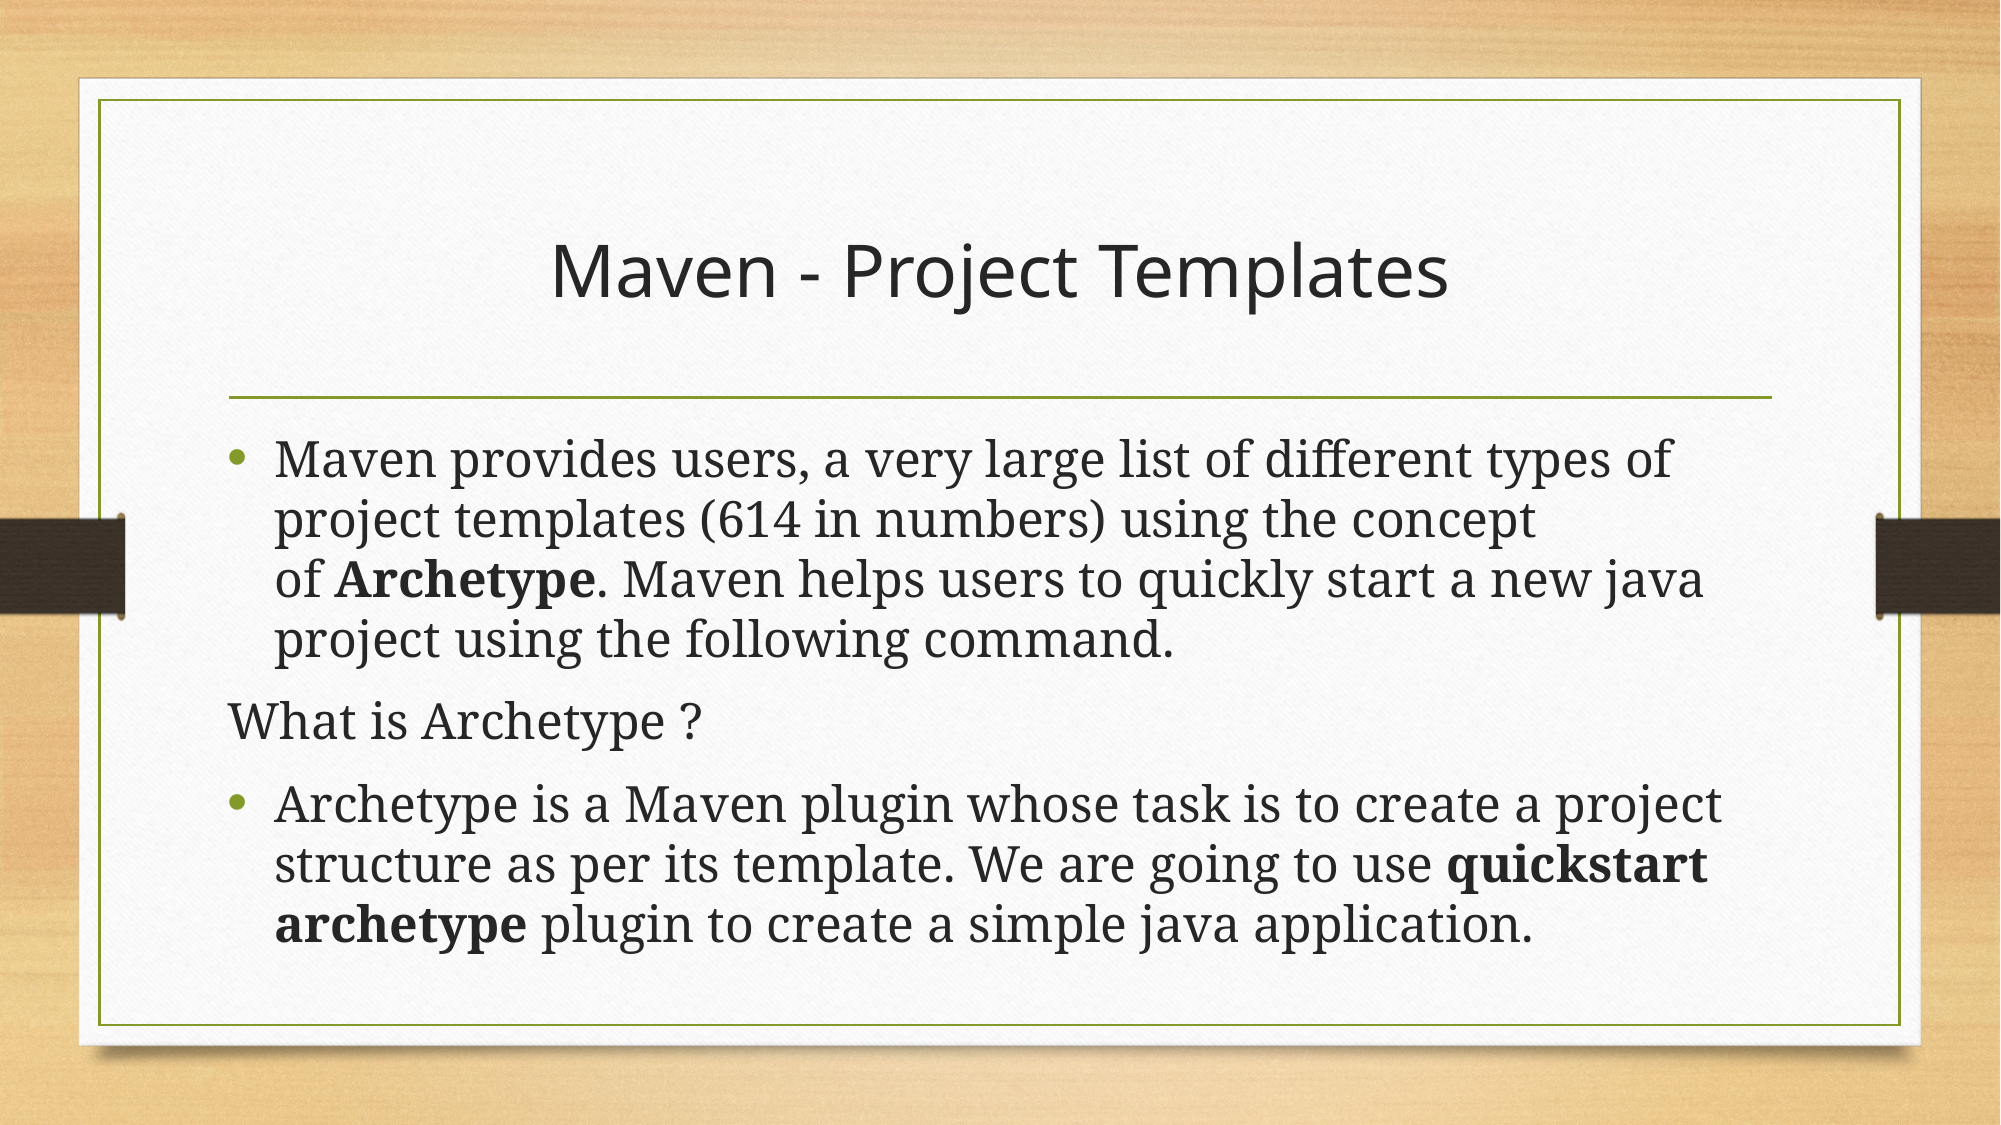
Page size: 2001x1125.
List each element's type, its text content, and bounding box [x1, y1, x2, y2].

title Maven - Project Templates [212, 161, 1788, 375]
list Maven provides users, a very large list of different types of project templates (614 in numbers) using the concept of Archetype. Maven helps users to quickly start a new java project using the following command. What is Archetype ? Archetype is a Maven plugin whose task is to create a project structure as per its template. We are going to use quickstart archetype plugin to create a simple java application. [212, 419, 1788, 964]
picture [0, 0, 2001, 1125]
